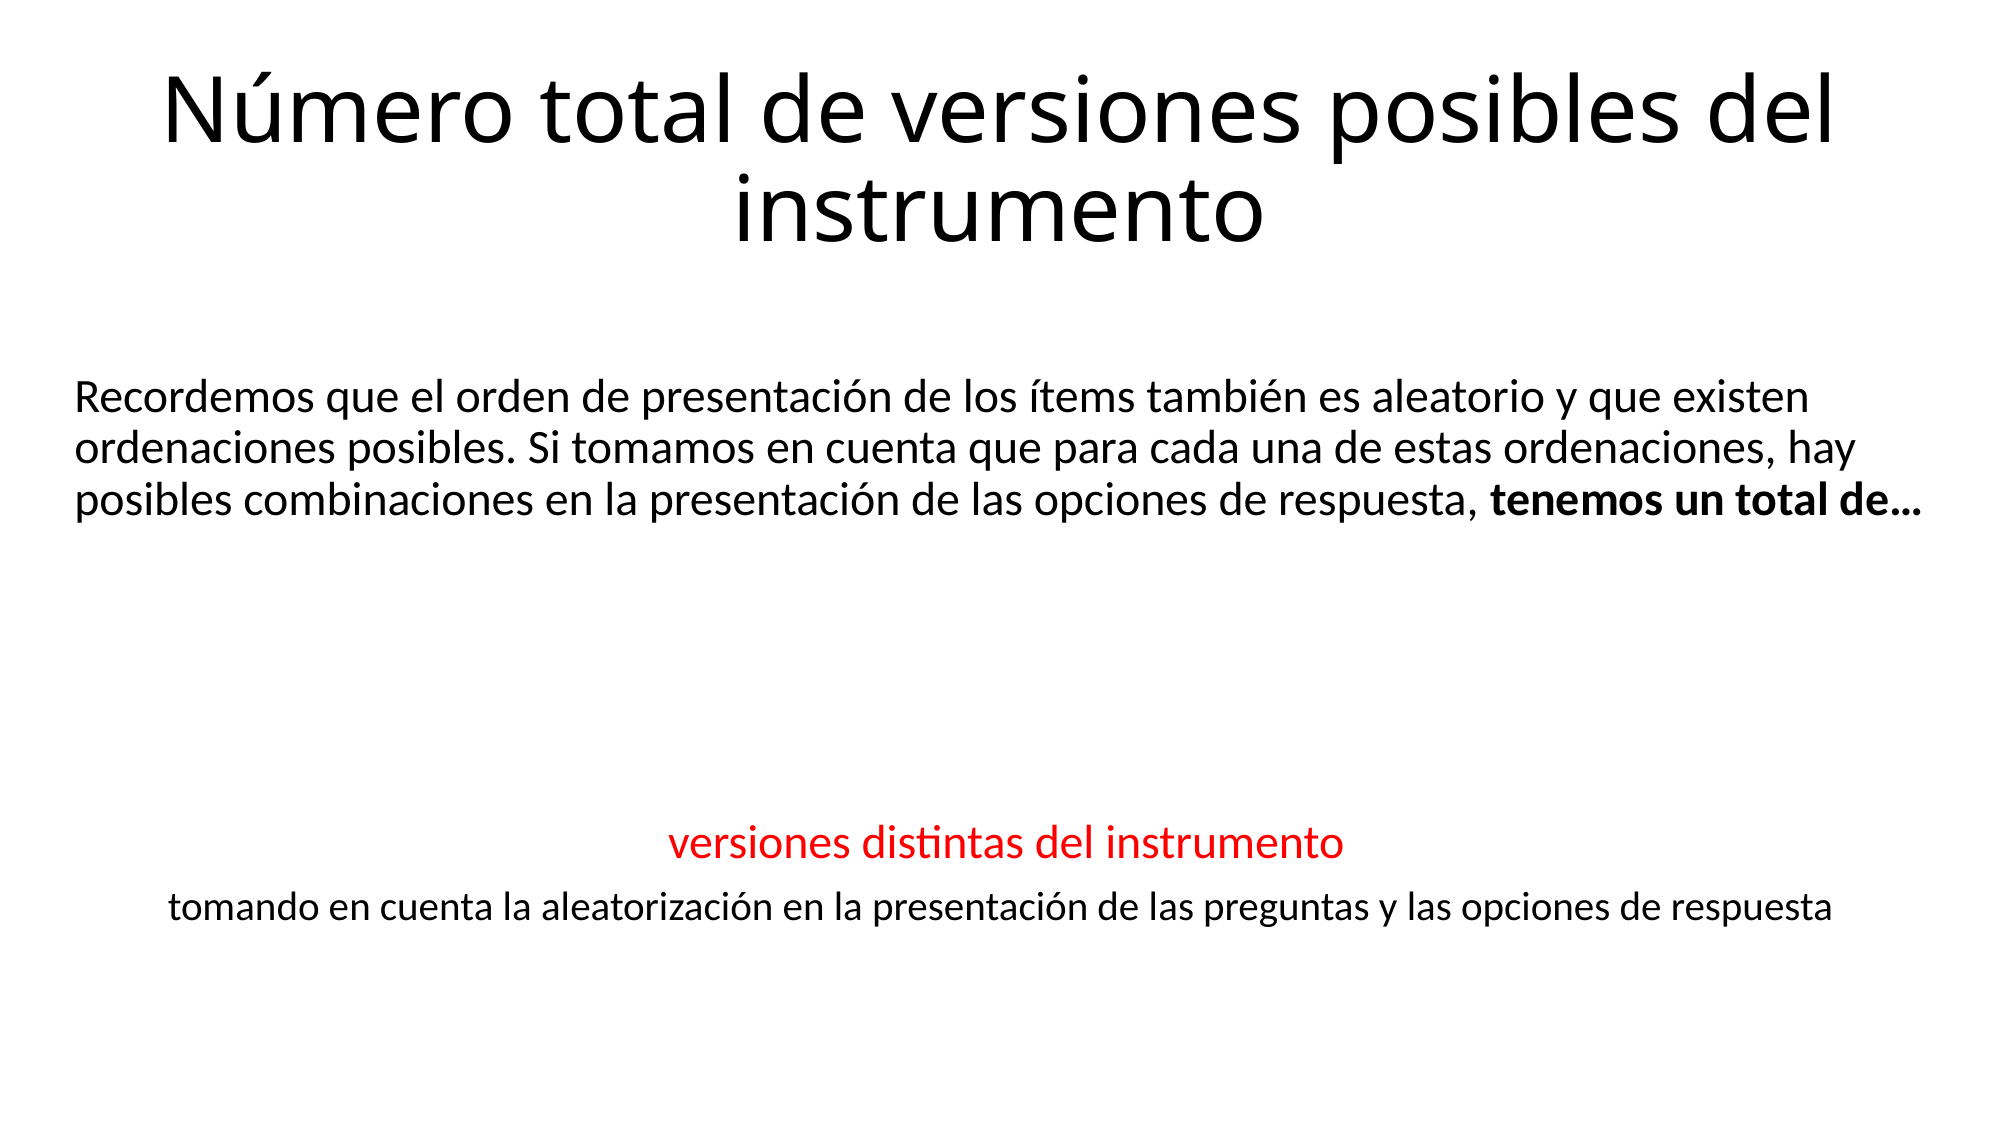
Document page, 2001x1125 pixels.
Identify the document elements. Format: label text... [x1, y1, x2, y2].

title Número total de versiones posibles del instrumento [137, 53, 1863, 272]
